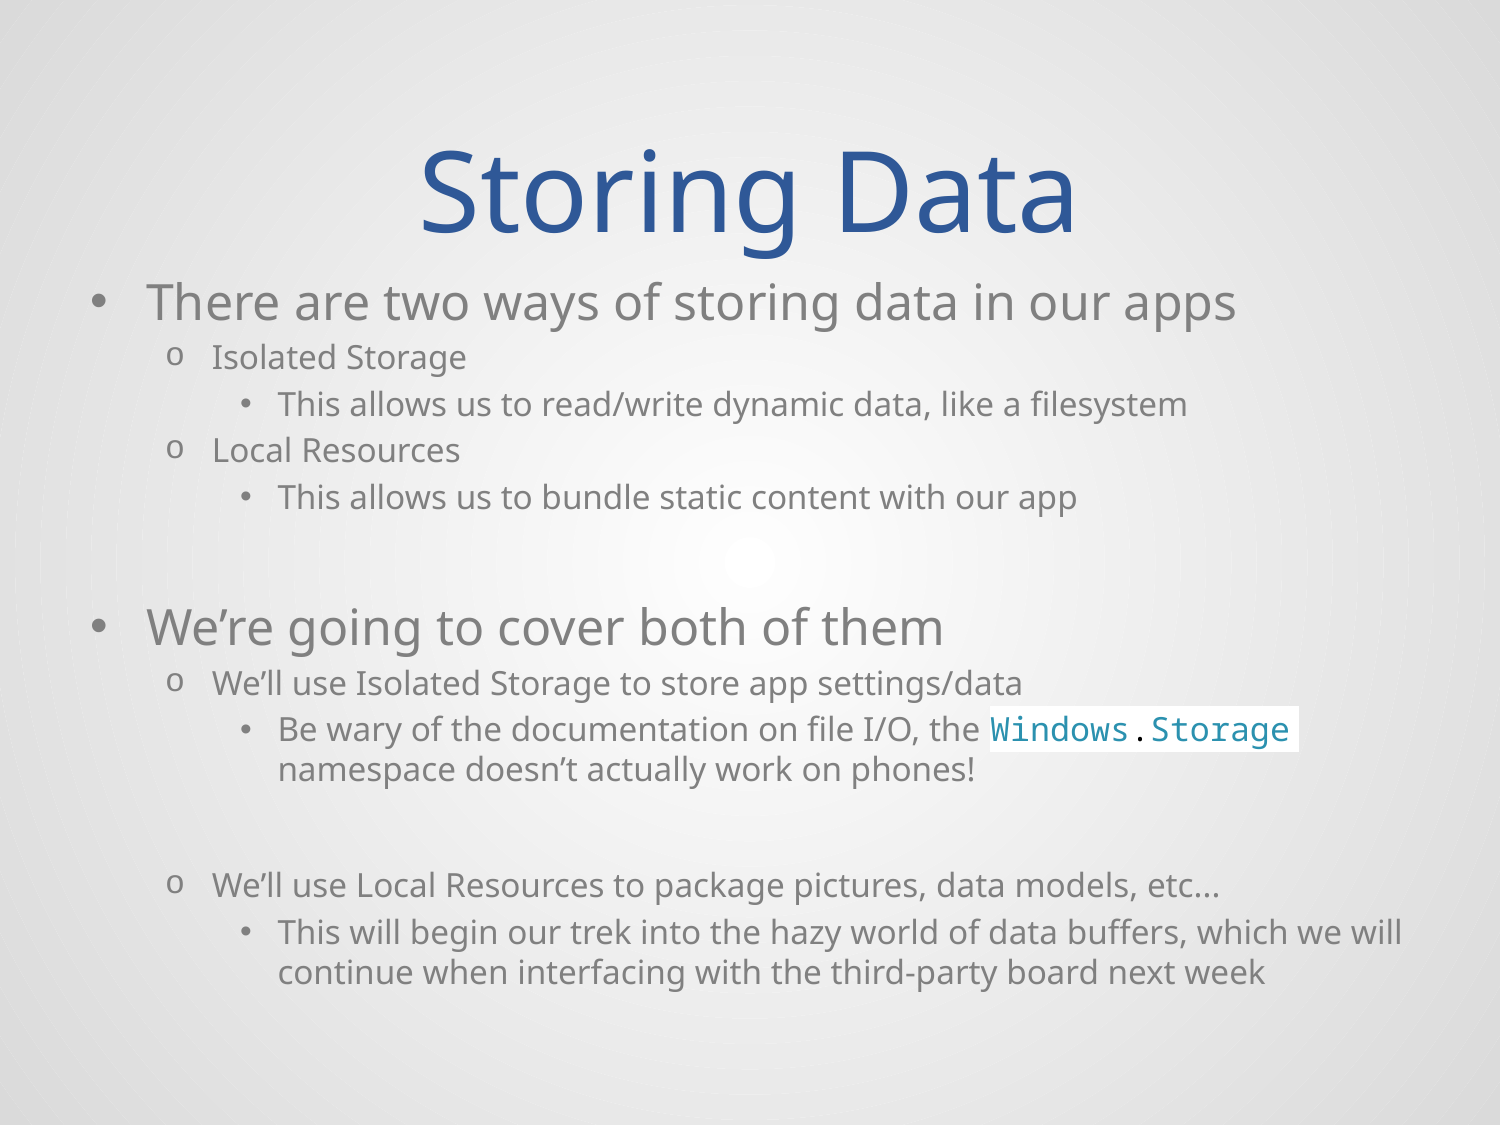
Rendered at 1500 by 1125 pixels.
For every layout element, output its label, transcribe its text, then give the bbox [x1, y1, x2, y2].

title Storing Data [75, 0, 1425, 262]
list There are two ways of storing data in our apps Isolated Storage This allows us to read/write dynamic data, like a filesystem Local Resources This allows us to bundle static content with our app We’re going to cover both of them We’ll use Isolated Storage to store app settings/data Be wary of the documentation on file I/O, the Windows.Storage namespace doesn’t actually work on phones! We’ll use Local Resources to package pictures, data models, etc... This will begin our trek into the hazy world of data buffers, which we will continue when interfacing with the third-party board next week [75, 262, 1425, 1005]
